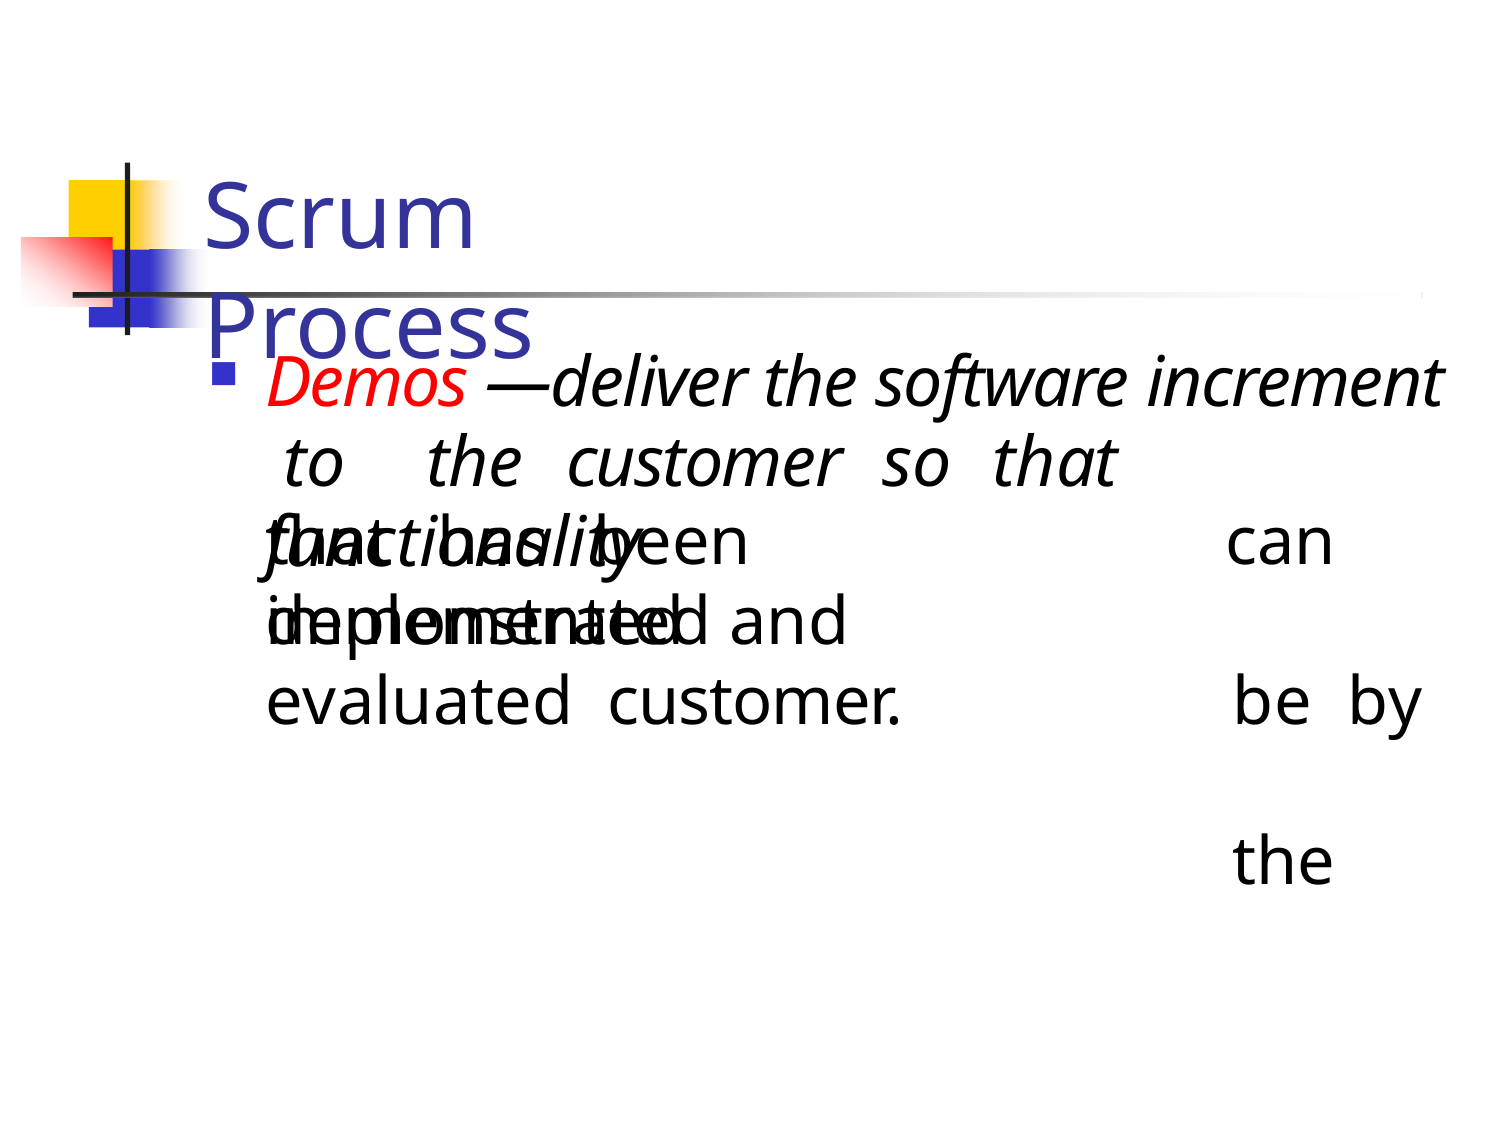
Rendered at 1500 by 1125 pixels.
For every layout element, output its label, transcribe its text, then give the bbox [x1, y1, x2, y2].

text_box demonstrated and evaluated customer. [263, 576, 1179, 739]
text_box that has been implemented [263, 496, 1174, 576]
text_box can be by the [1223, 496, 1457, 898]
picture [795, 292, 1423, 298]
picture [20, 180, 201, 328]
title Scrum Process [201, 154, 795, 378]
text_box Demos —deliver the software increment to the customer so that functionality [206, 332, 1457, 581]
